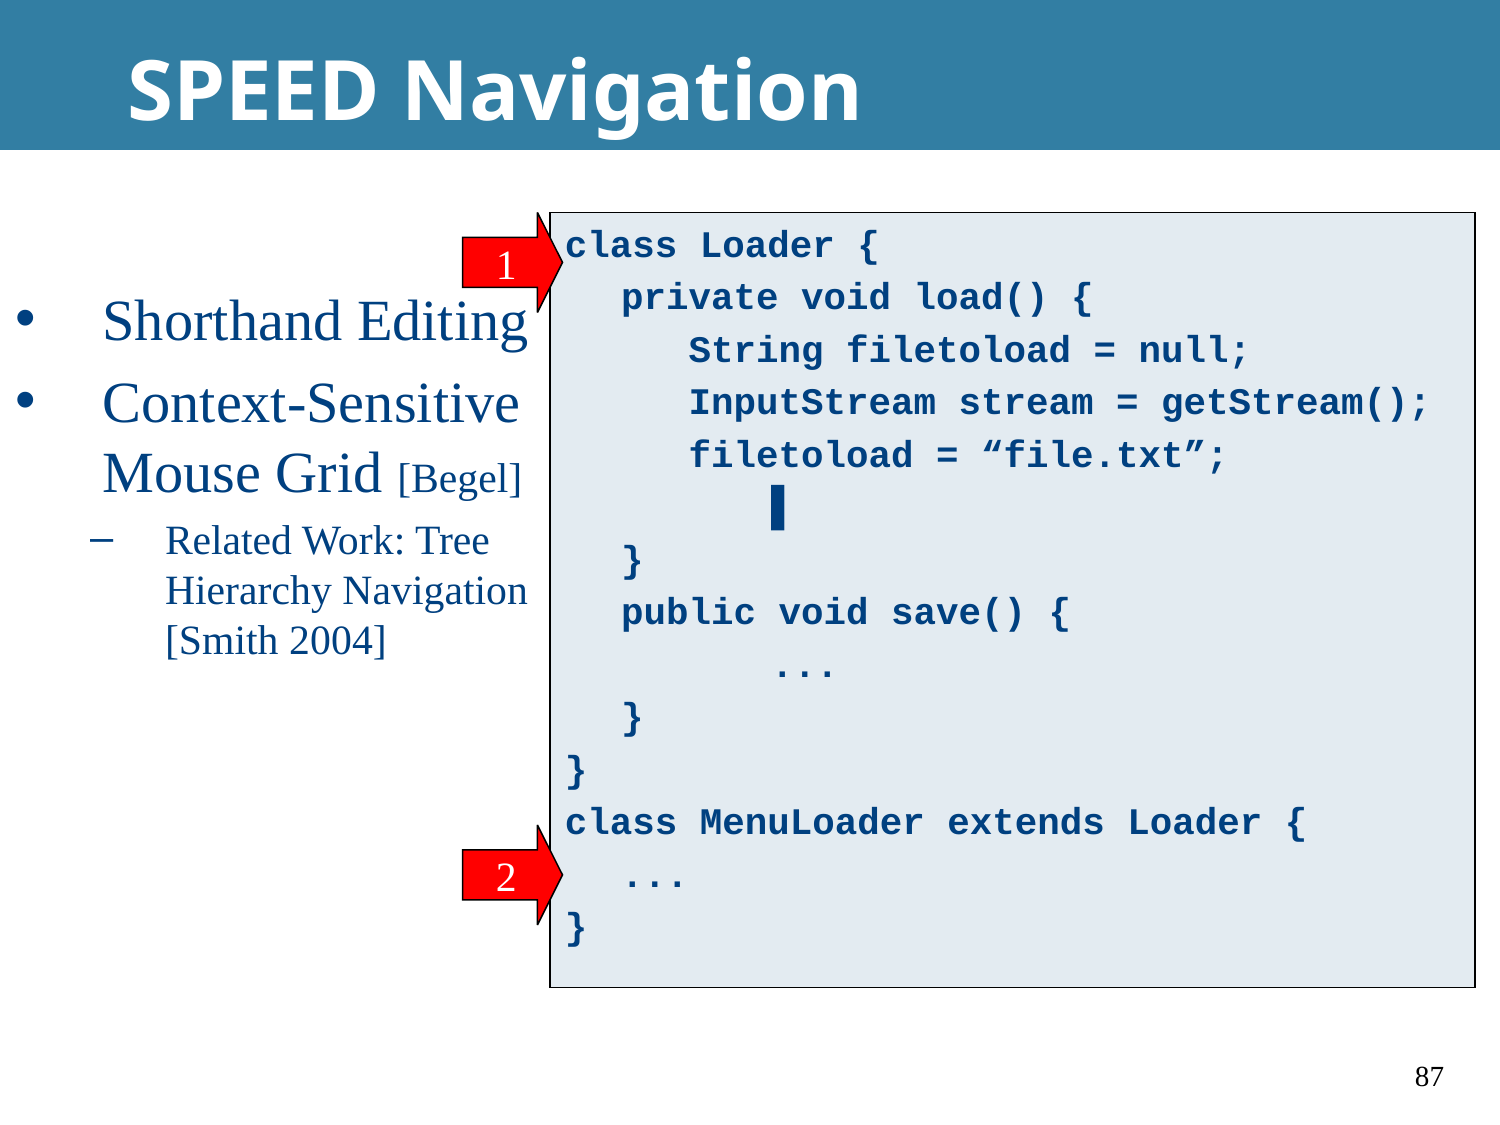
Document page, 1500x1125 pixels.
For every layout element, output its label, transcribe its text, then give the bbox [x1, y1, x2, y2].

title SPEED Navigation [112, 12, 1500, 163]
text_box 2 [462, 825, 563, 925]
list Shorthand Editing Context-Sensitive Mouse Grid [Begel] Related Work: Tree Hierarchy Navigation [Smith 2004] [0, 275, 575, 1000]
text_box class Loader { private void load() { String filetoload = null; InputStream stream = getStream(); filetoload = “file.txt”; ▌ } public void save() { ... } } class MenuLoader extends Loader { ... } [549, 212, 1475, 988]
text_box 1 [462, 212, 563, 313]
